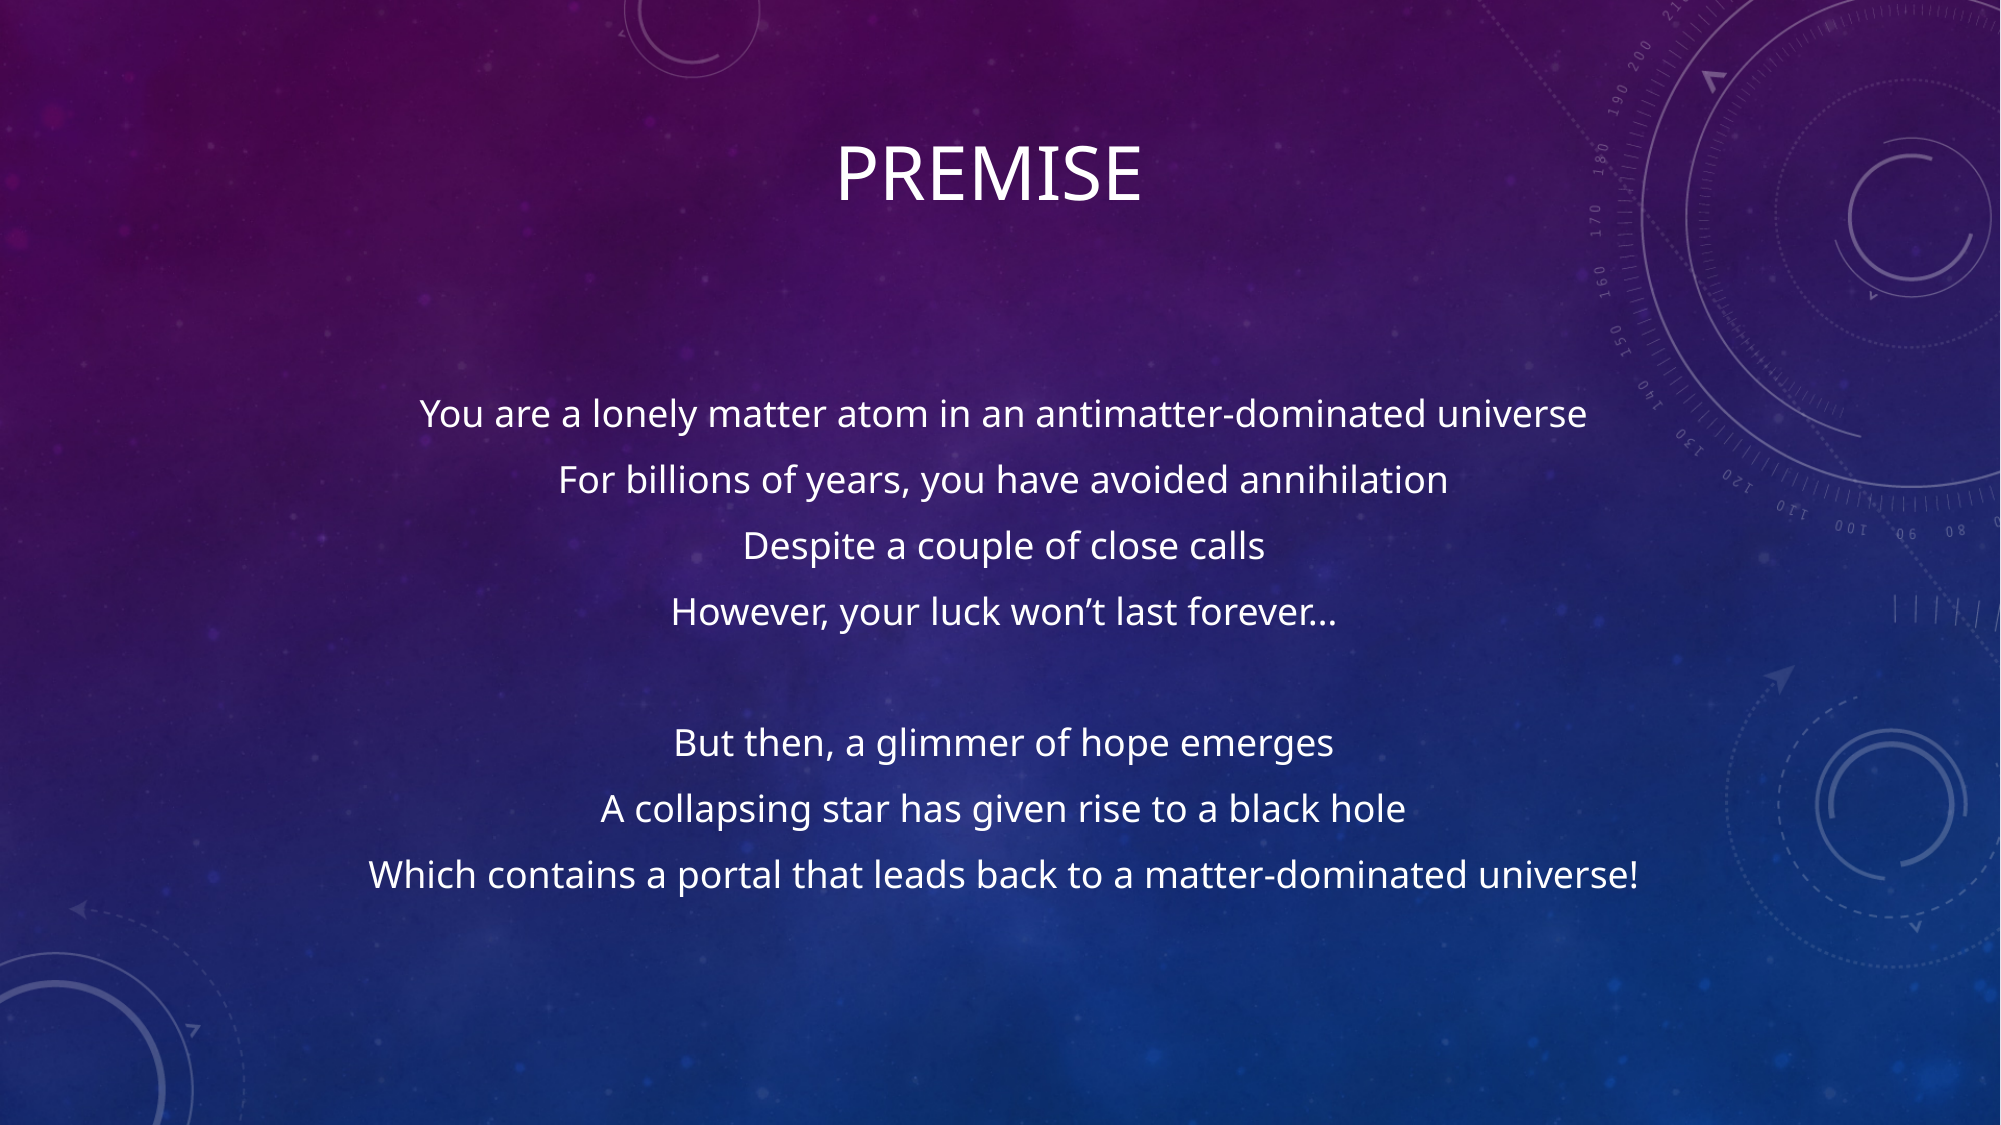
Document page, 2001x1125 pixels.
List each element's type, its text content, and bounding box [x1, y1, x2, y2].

picture [0, 0, 2001, 1125]
title Premise [112, 99, 1867, 242]
list You are a lonely matter atom in an antimatter-dominated universe For billions of years, you have avoided annihilation Despite a couple of close calls However, your luck won’t last forever… But then, a glimmer of hope emerges A collapsing star has given rise to a black hole Which contains a portal that leads back to a matter-dominated universe! [112, 261, 1896, 1025]
